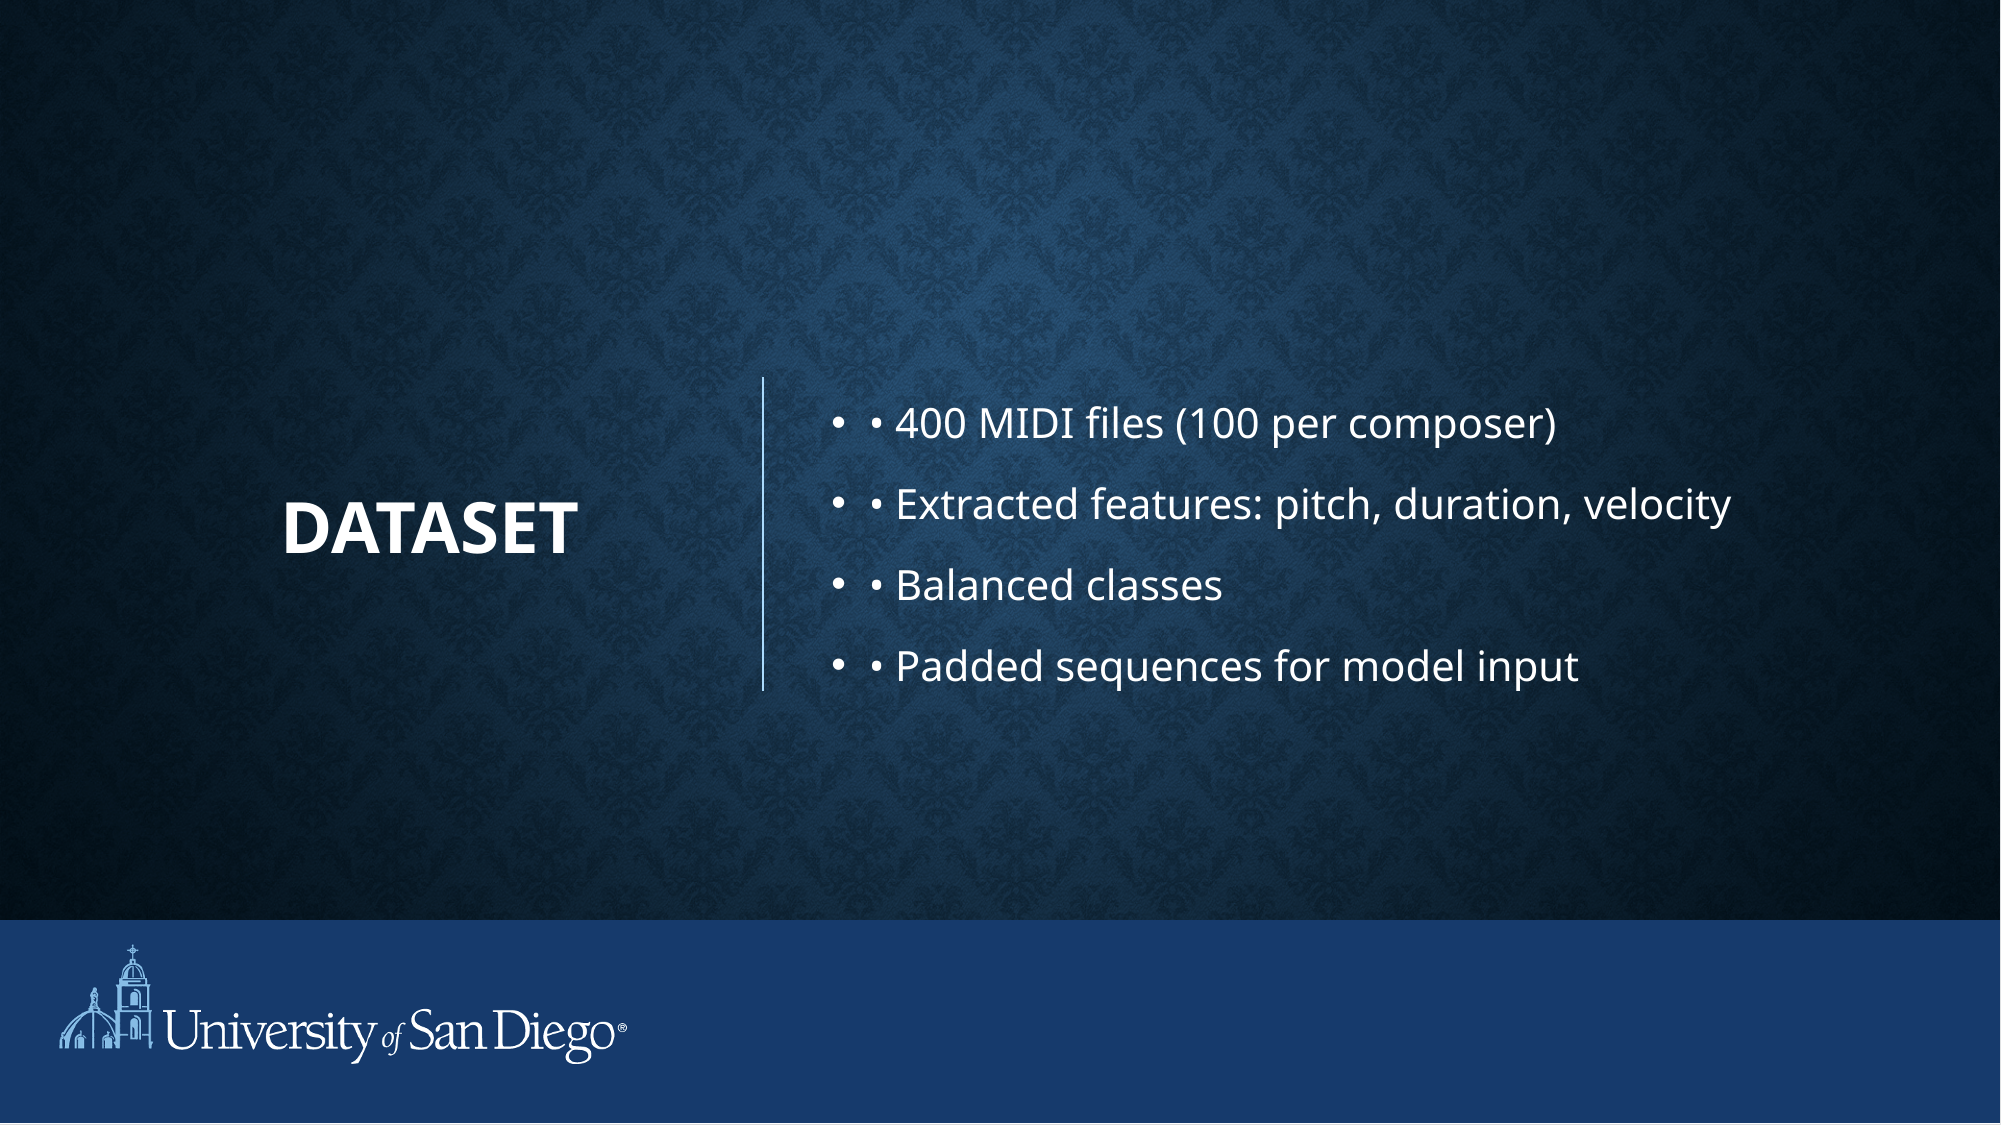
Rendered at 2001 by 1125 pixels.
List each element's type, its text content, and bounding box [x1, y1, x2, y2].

list • 400 MIDI files (100 per composer) • Extracted features: pitch, duration, velocity • Balanced classes • Padded sequences for model input [816, 159, 1849, 917]
text_box [0, 0, 2000, 920]
title Dataset [149, 152, 711, 910]
picture [0, 920, 2000, 1125]
